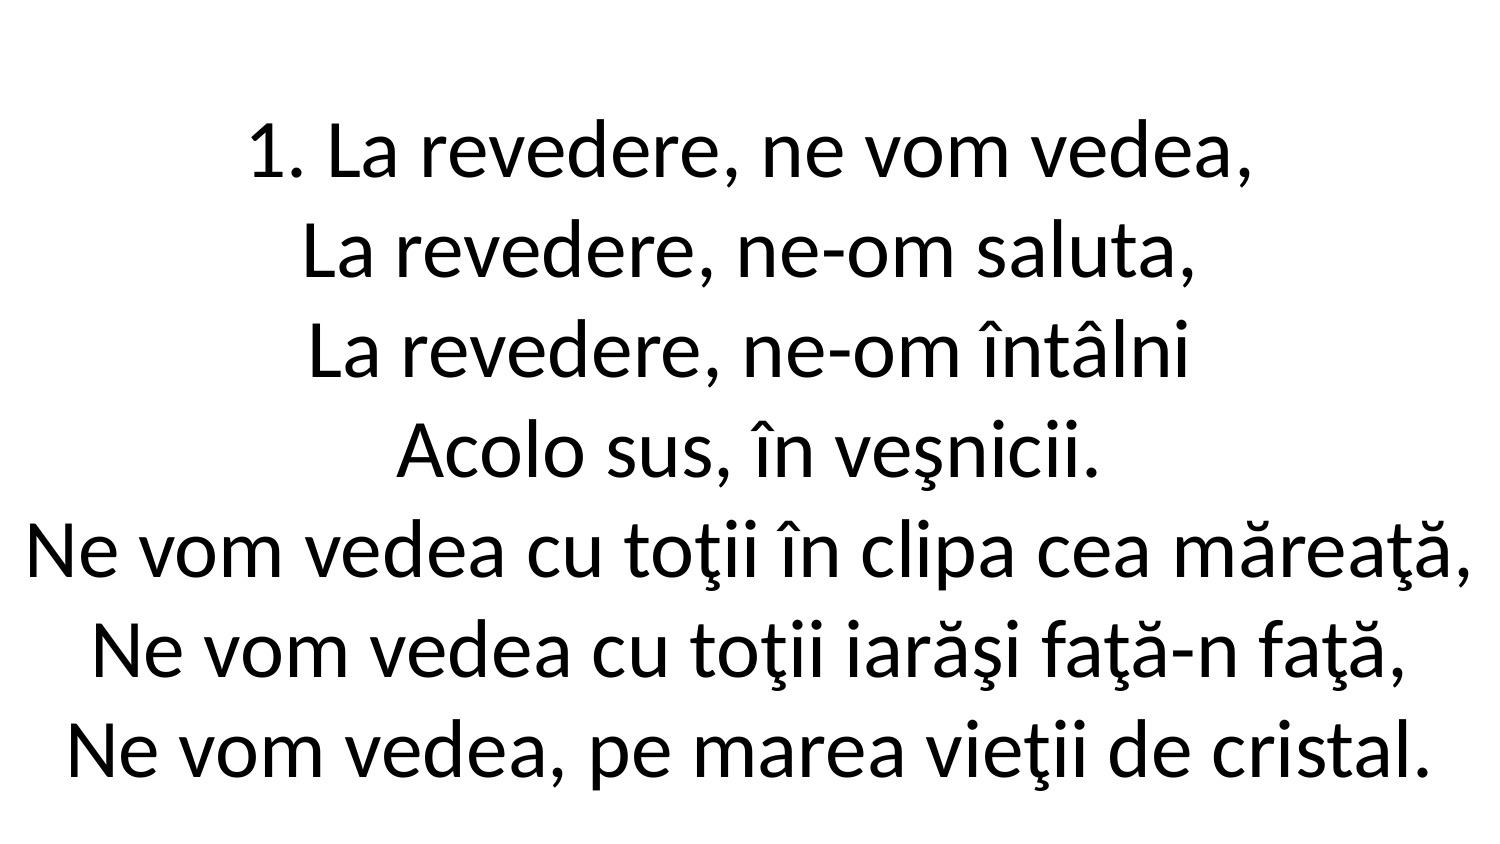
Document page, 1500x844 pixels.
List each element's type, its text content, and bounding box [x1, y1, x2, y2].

text_box 1. La revedere, ne vom vedea, La revedere, ne-om saluta, La revedere, ne-om întâlni Acolo sus, în veşnicii. Ne vom vedea cu toţii în clipa cea măreaţă, Ne vom vedea cu toţii iarăşi faţă-n faţă, Ne vom vedea, pe marea vieţii de cristal. [9, 42, 1491, 802]
